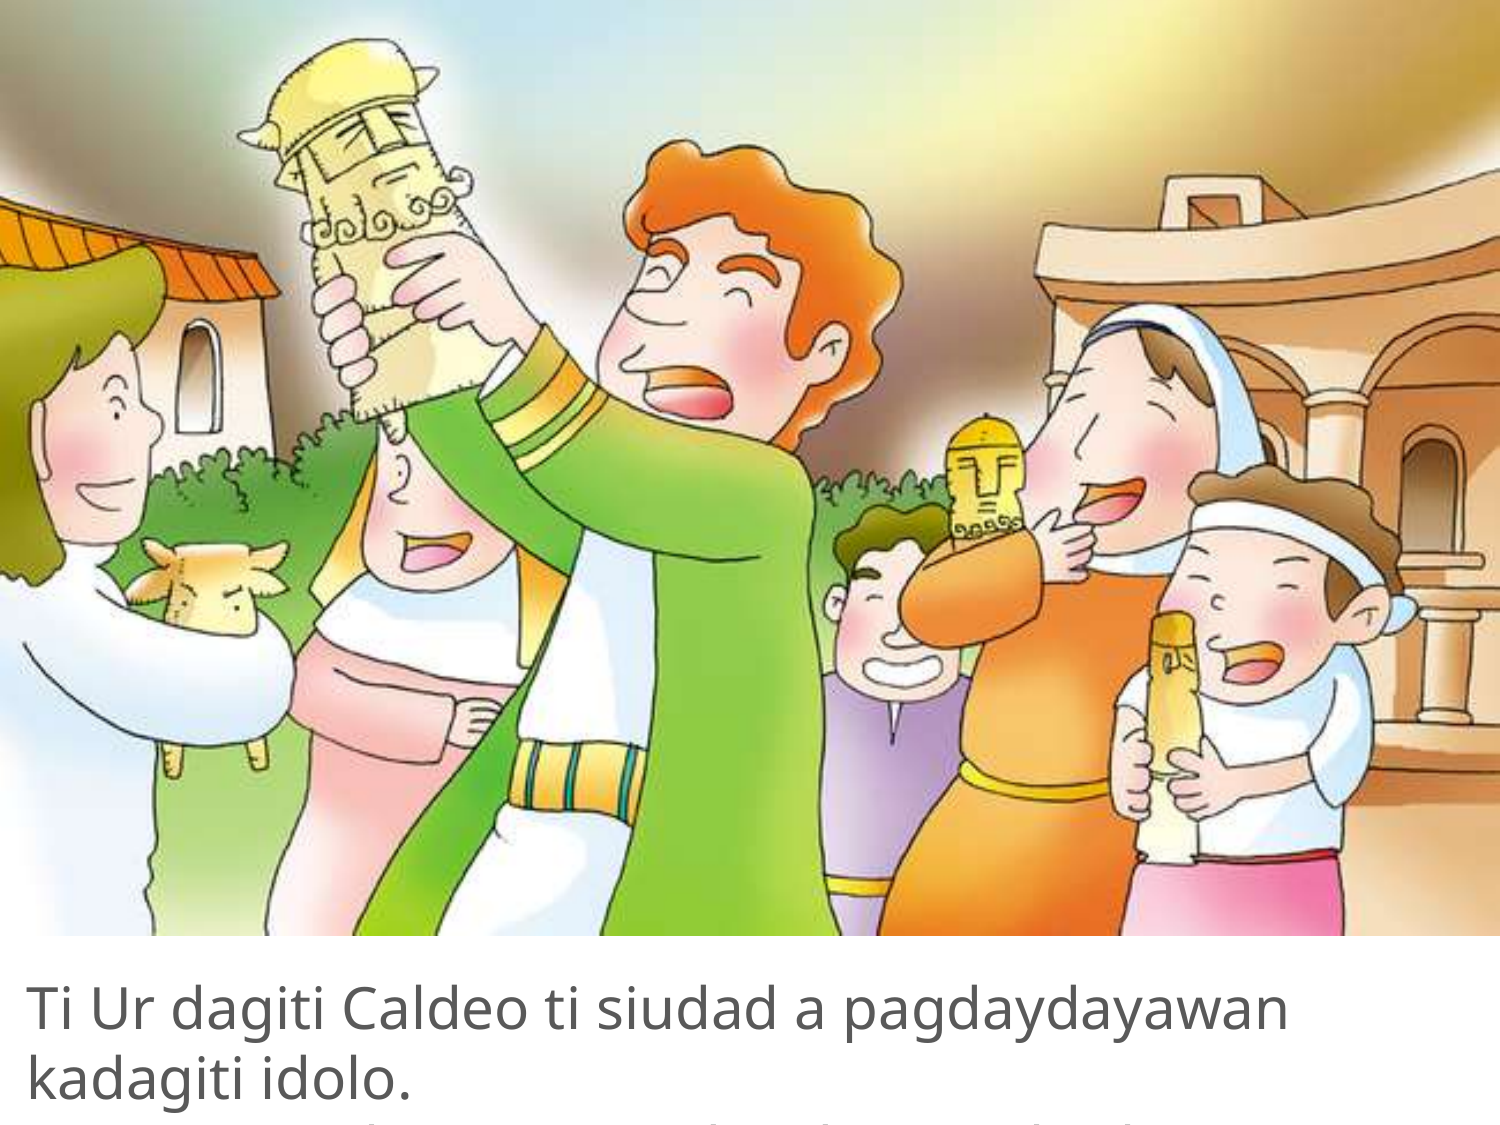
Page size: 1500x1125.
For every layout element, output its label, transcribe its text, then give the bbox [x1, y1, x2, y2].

text_box Ti Ur dagiti Caldeo ti siudad a pagdaydayawan kadagiti idolo. Naipasngay ken nagnaed sadiay ni Abraham. [11, 964, 1483, 1125]
picture [0, 0, 1500, 937]
